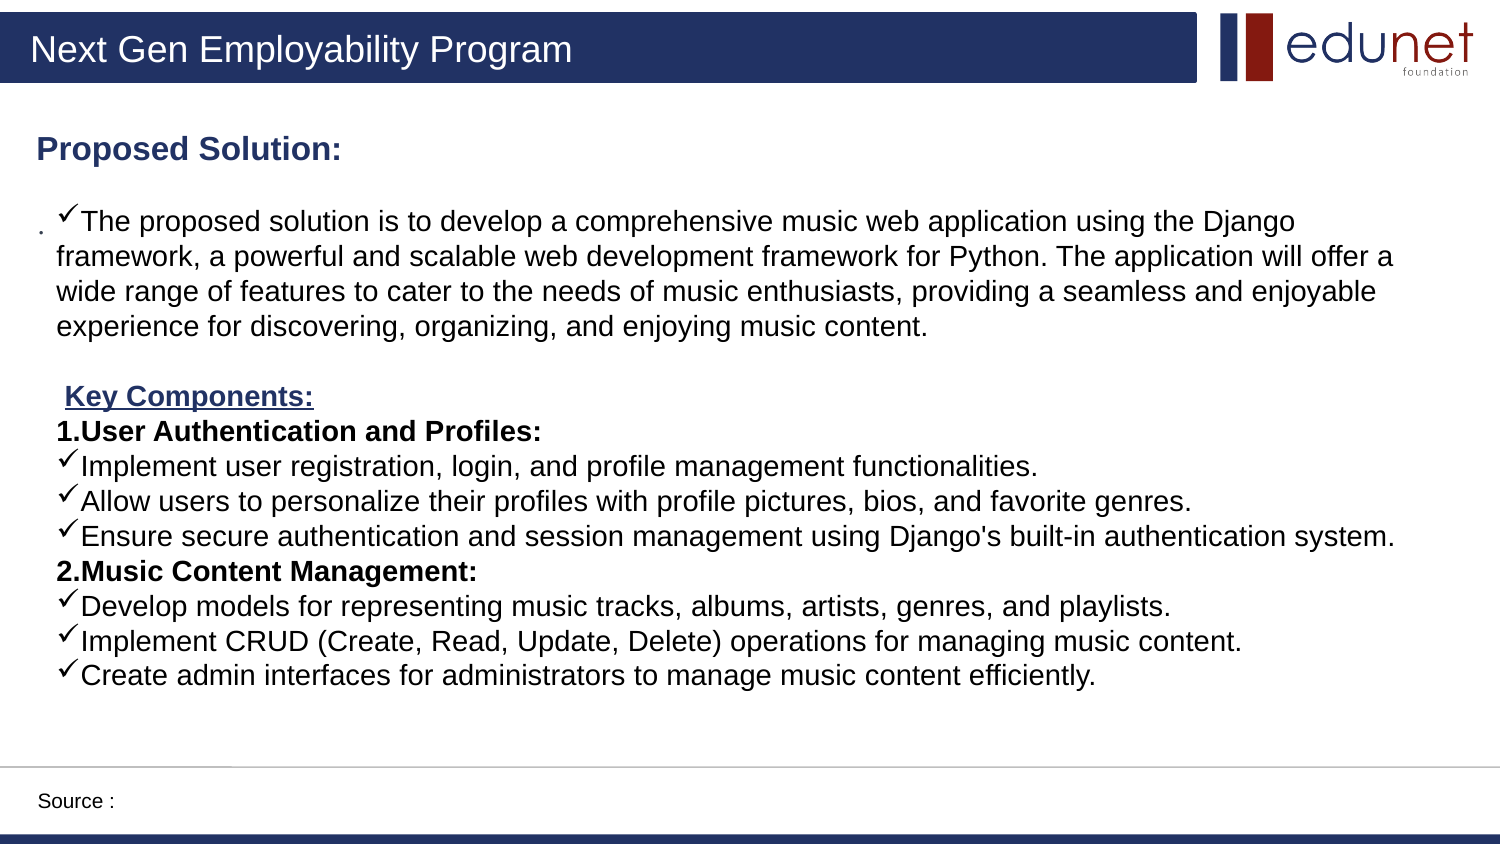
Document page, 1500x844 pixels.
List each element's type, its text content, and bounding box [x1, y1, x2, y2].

title Proposed Solution: [21, 111, 504, 165]
picture [1279, 14, 1482, 83]
text_box Source : [22, 773, 139, 826]
text_box . [22, 180, 1478, 249]
text_box The proposed solution is to develop a comprehensive music web application using the Django framework, a powerful and scalable web development framework for Python. The application will offer a wide range of features to cater to the needs of music enthusiasts, providing a seamless and enjoyable experience for discovering, organizing, and enjoying music content. Key Components: 1.User Authentication and Profiles: Implement user registration, login, and profile management functionalities. Allow users to personalize their profiles with profile pictures, bios, and favorite genres. Ensure secure authentication and session management using Django's built-in authentication system. 2.Music Content Management: Develop models for representing music tracks, albums, artists, genres, and playlists. Implement CRUD (Create, Read, Update, Delete) operations for managing music content. Create admin interfaces for administrators to manage music content efficiently. [41, 194, 1449, 770]
